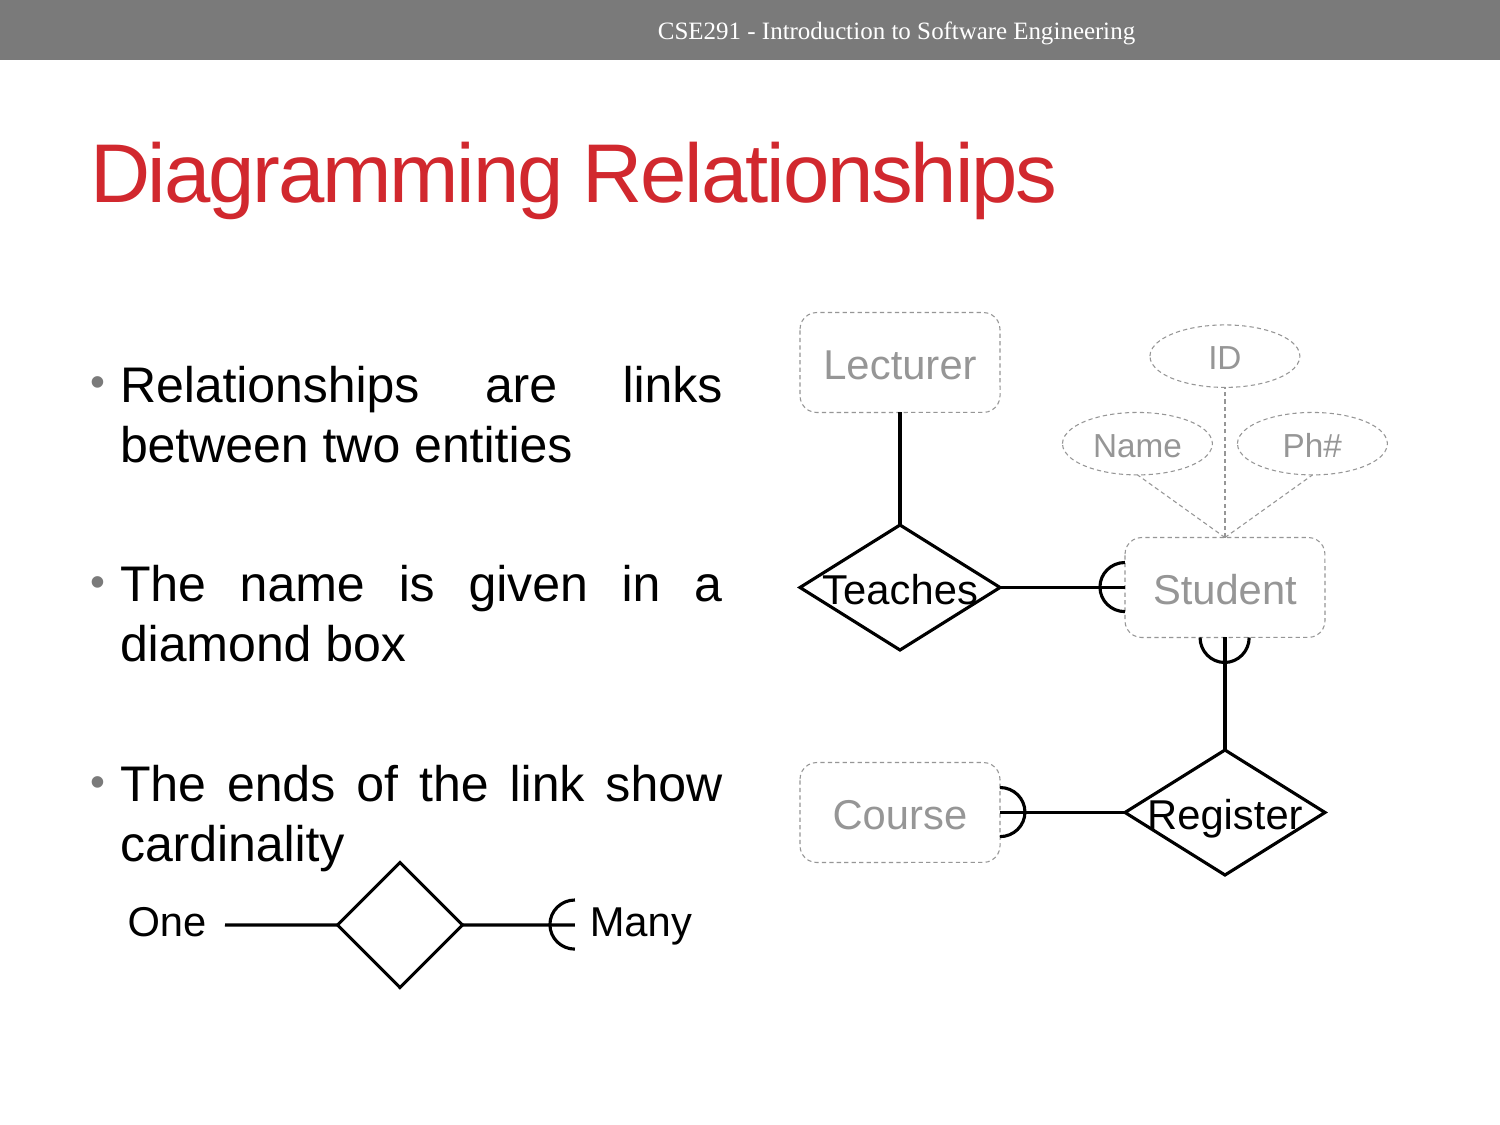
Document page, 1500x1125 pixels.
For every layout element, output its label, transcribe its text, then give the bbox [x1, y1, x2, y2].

text_box [1100, 562, 1125, 585]
text_box Student [1125, 539, 1326, 638]
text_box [1137, 474, 1226, 538]
text_box Course [800, 762, 1001, 863]
text_box [999, 787, 1025, 812]
text_box [549, 900, 575, 950]
text_box One [112, 887, 222, 953]
text_box Lecturer [800, 312, 1001, 413]
text_box [337, 862, 463, 988]
text_box Name [1062, 412, 1213, 475]
text_box [1101, 596, 1125, 612]
text_box [999, 816, 1024, 837]
text_box [1200, 637, 1224, 663]
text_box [1234, 474, 1313, 538]
footer CSE291 - Introduction to Software Engineering [562, 3, 1238, 57]
text_box Many [575, 887, 707, 953]
list Relationships are links between two entities The name is given in a diamond box The ends of the link show cardinality [75, 274, 738, 1049]
text_box ID [1149, 324, 1300, 388]
text_box [1229, 637, 1250, 661]
text_box Teaches [800, 526, 1000, 651]
text_box Ph# [1237, 412, 1388, 475]
title Diagramming Relationships [75, 87, 1425, 250]
text_box Register [1127, 751, 1326, 876]
